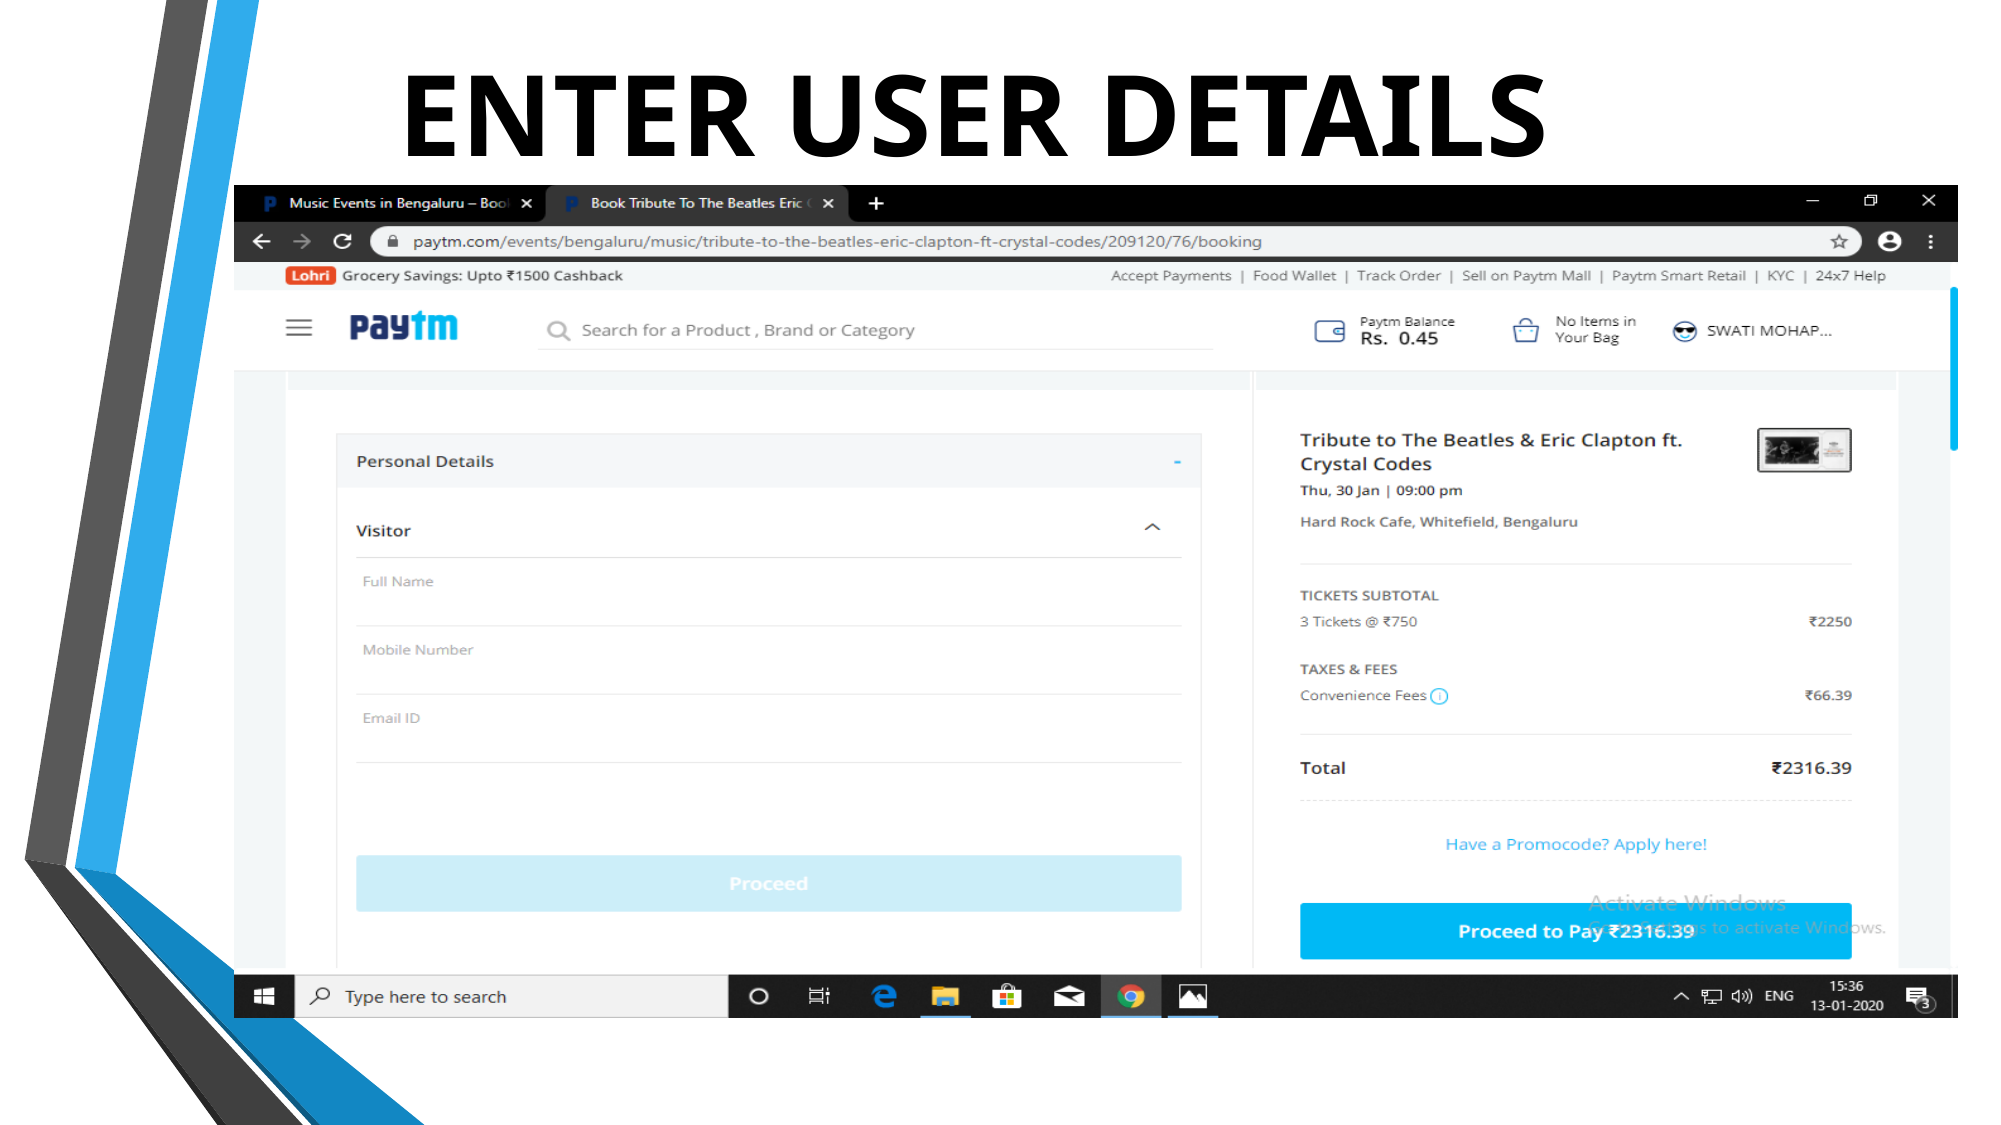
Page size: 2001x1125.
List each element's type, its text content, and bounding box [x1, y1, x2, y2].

title ENTER USER DETAILS [42, 18, 1906, 187]
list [234, 185, 1958, 1018]
